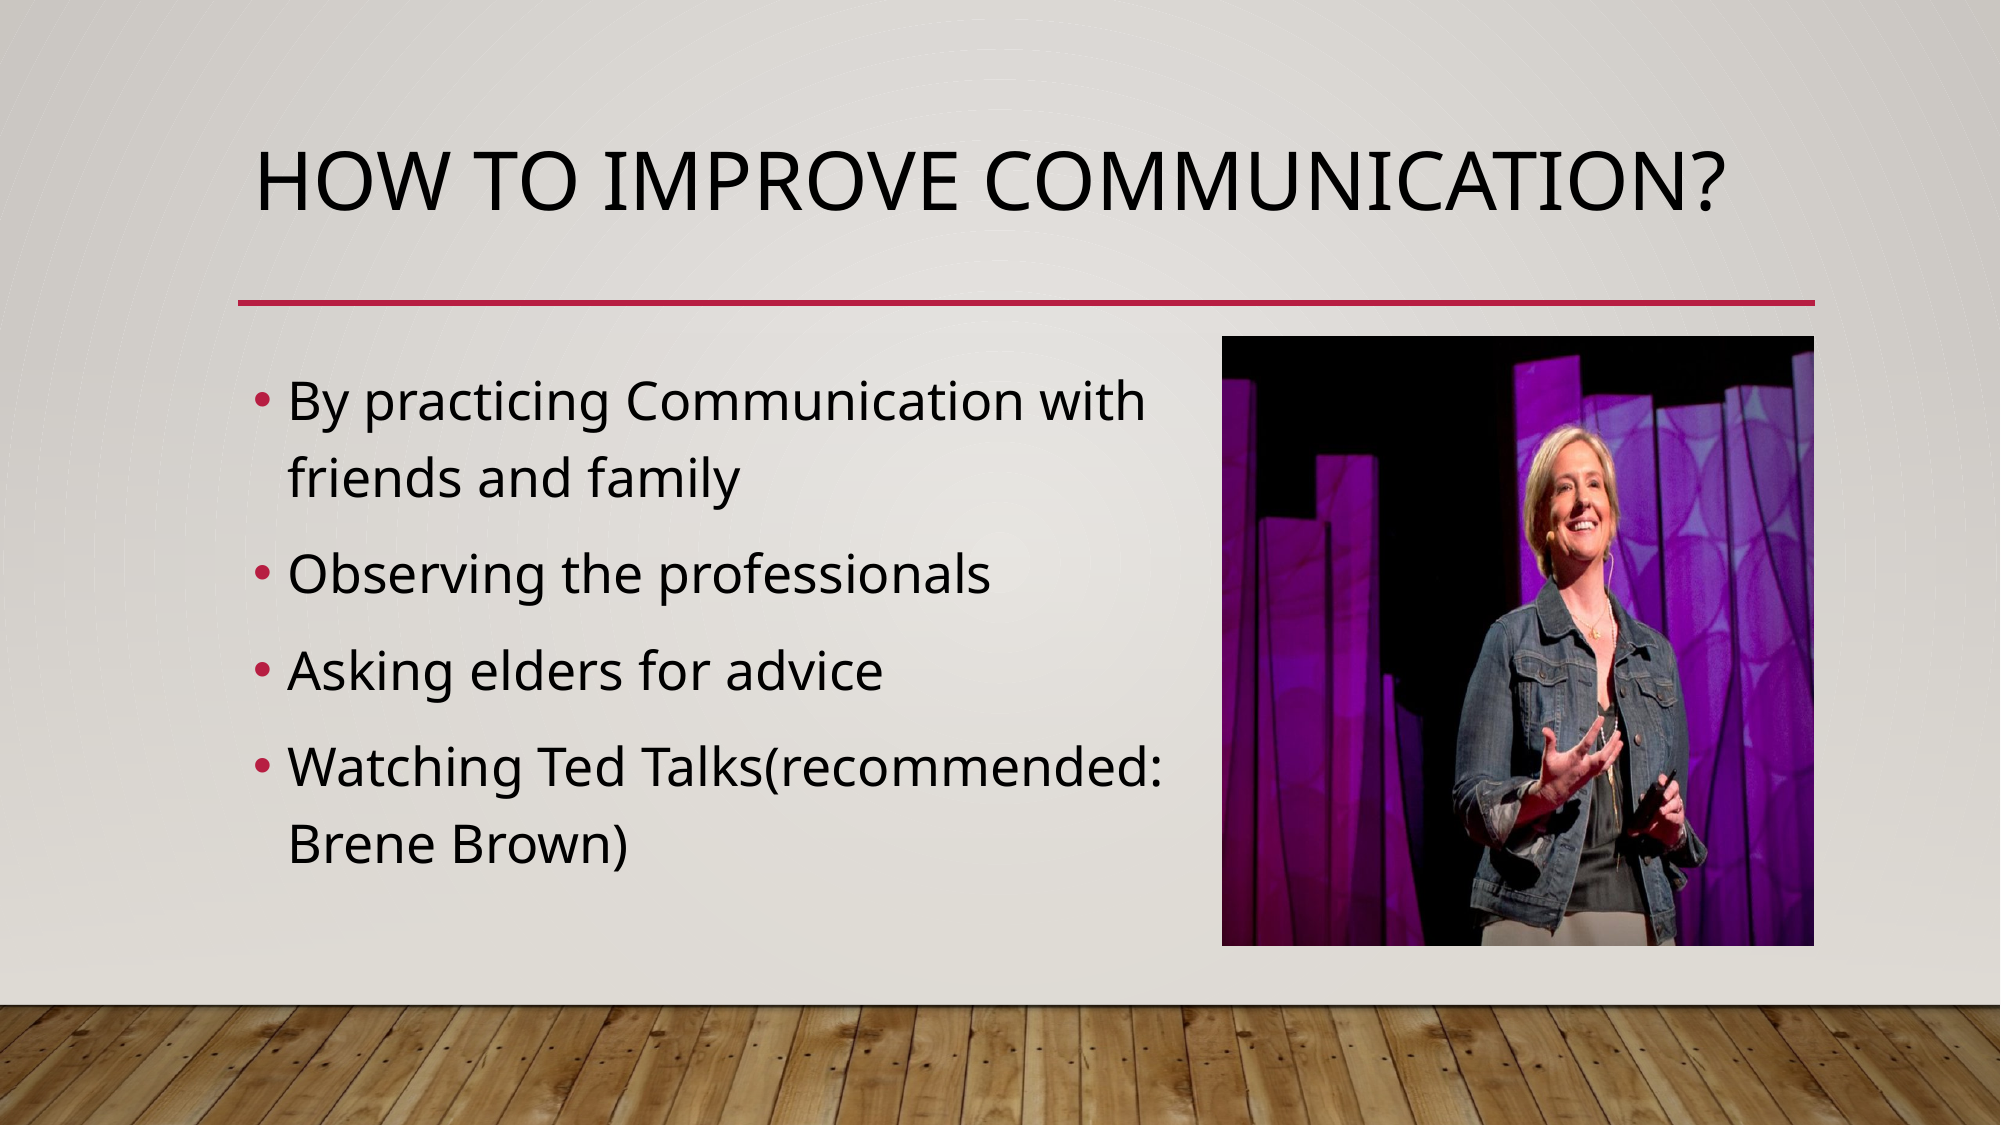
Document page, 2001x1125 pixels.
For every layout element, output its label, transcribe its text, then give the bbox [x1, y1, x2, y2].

title How to improve Communication? [238, 131, 1814, 305]
picture [1221, 336, 1814, 946]
list By practicing Communication with friends and family Observing the professionals Asking elders for advice Watching Ted Talks(recommended: Brene Brown) [238, 346, 1183, 956]
picture [0, 1005, 2000, 1125]
